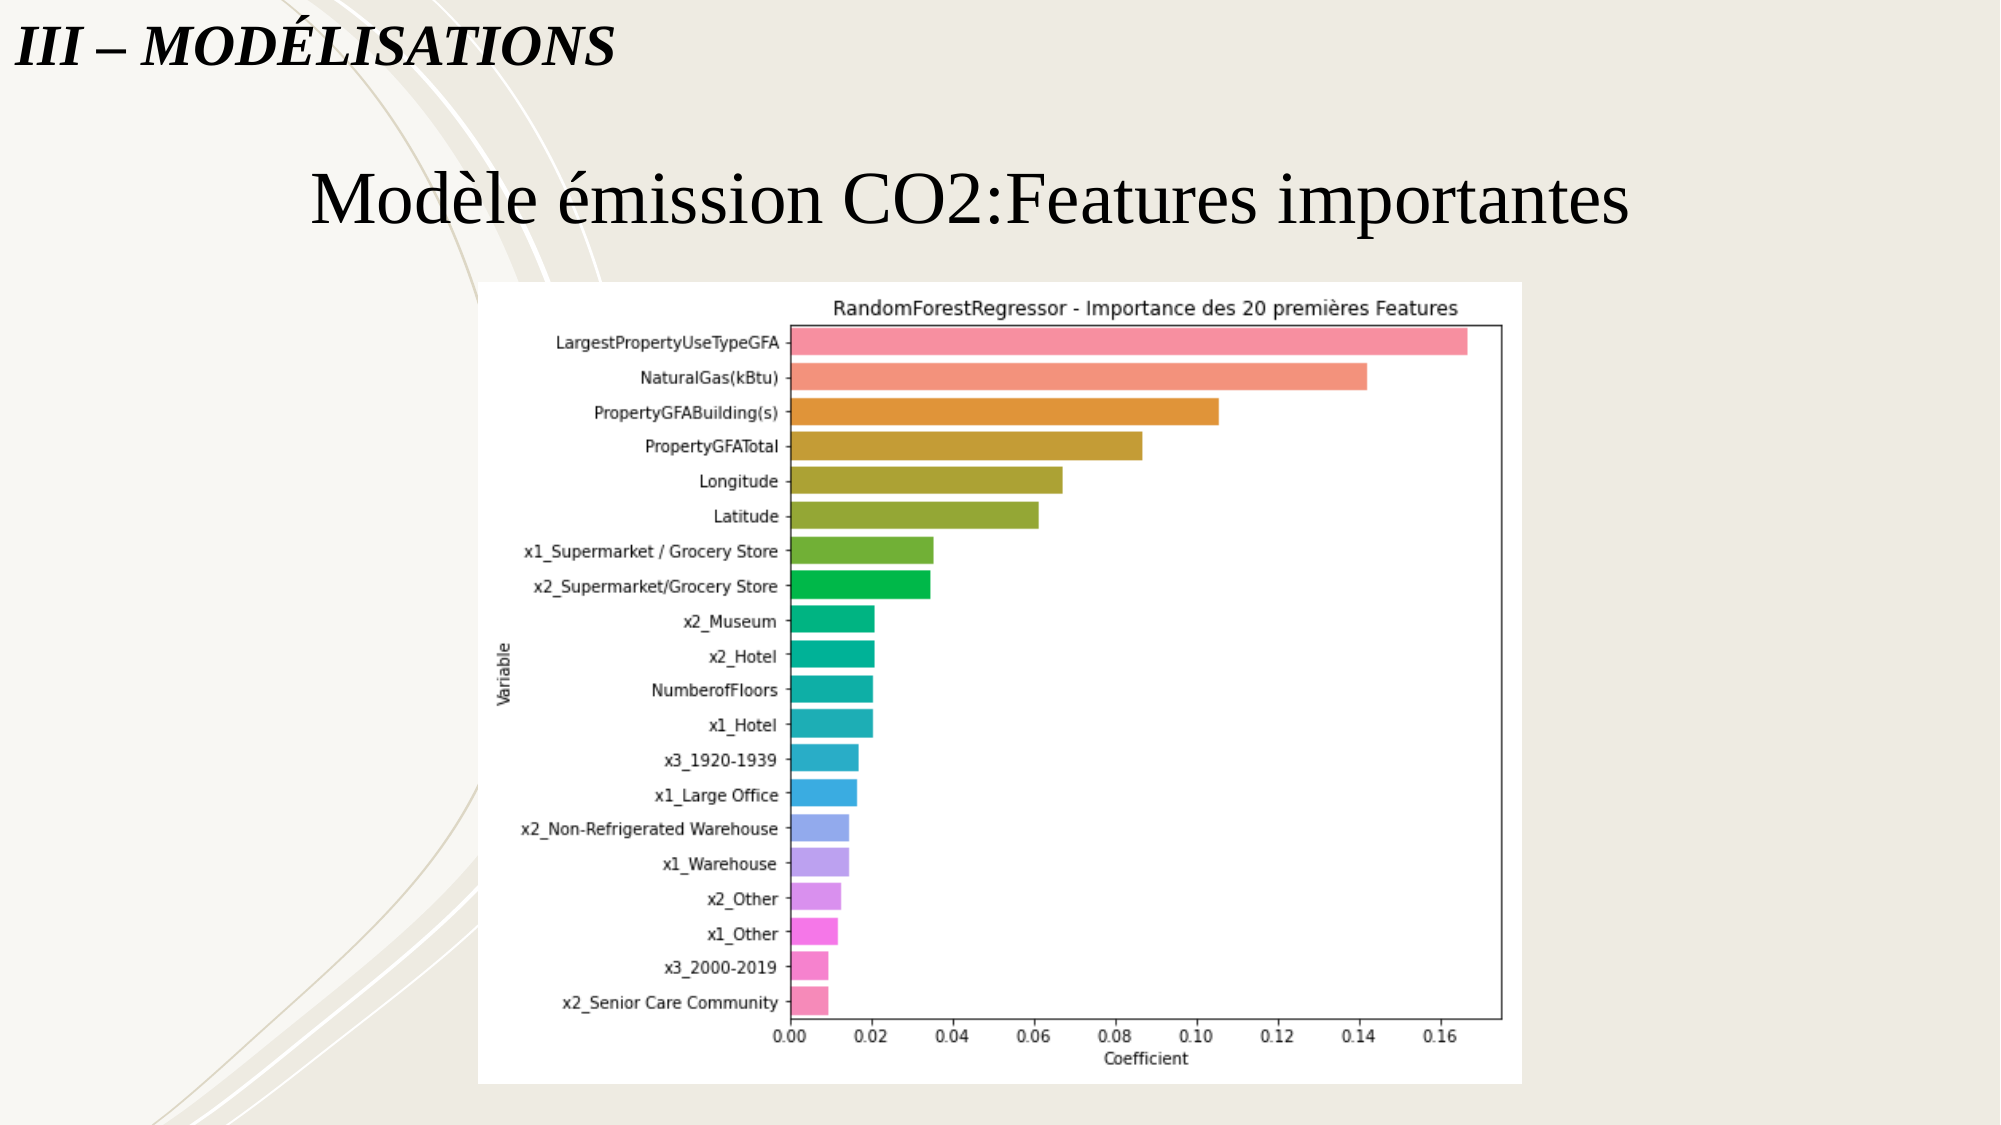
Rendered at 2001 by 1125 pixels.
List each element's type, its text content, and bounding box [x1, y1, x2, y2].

text_box III – MODÉLISATIONS [0, 0, 659, 85]
picture [477, 282, 1522, 1085]
text_box Modèle émission CO2:Features importantes [215, 140, 1728, 246]
